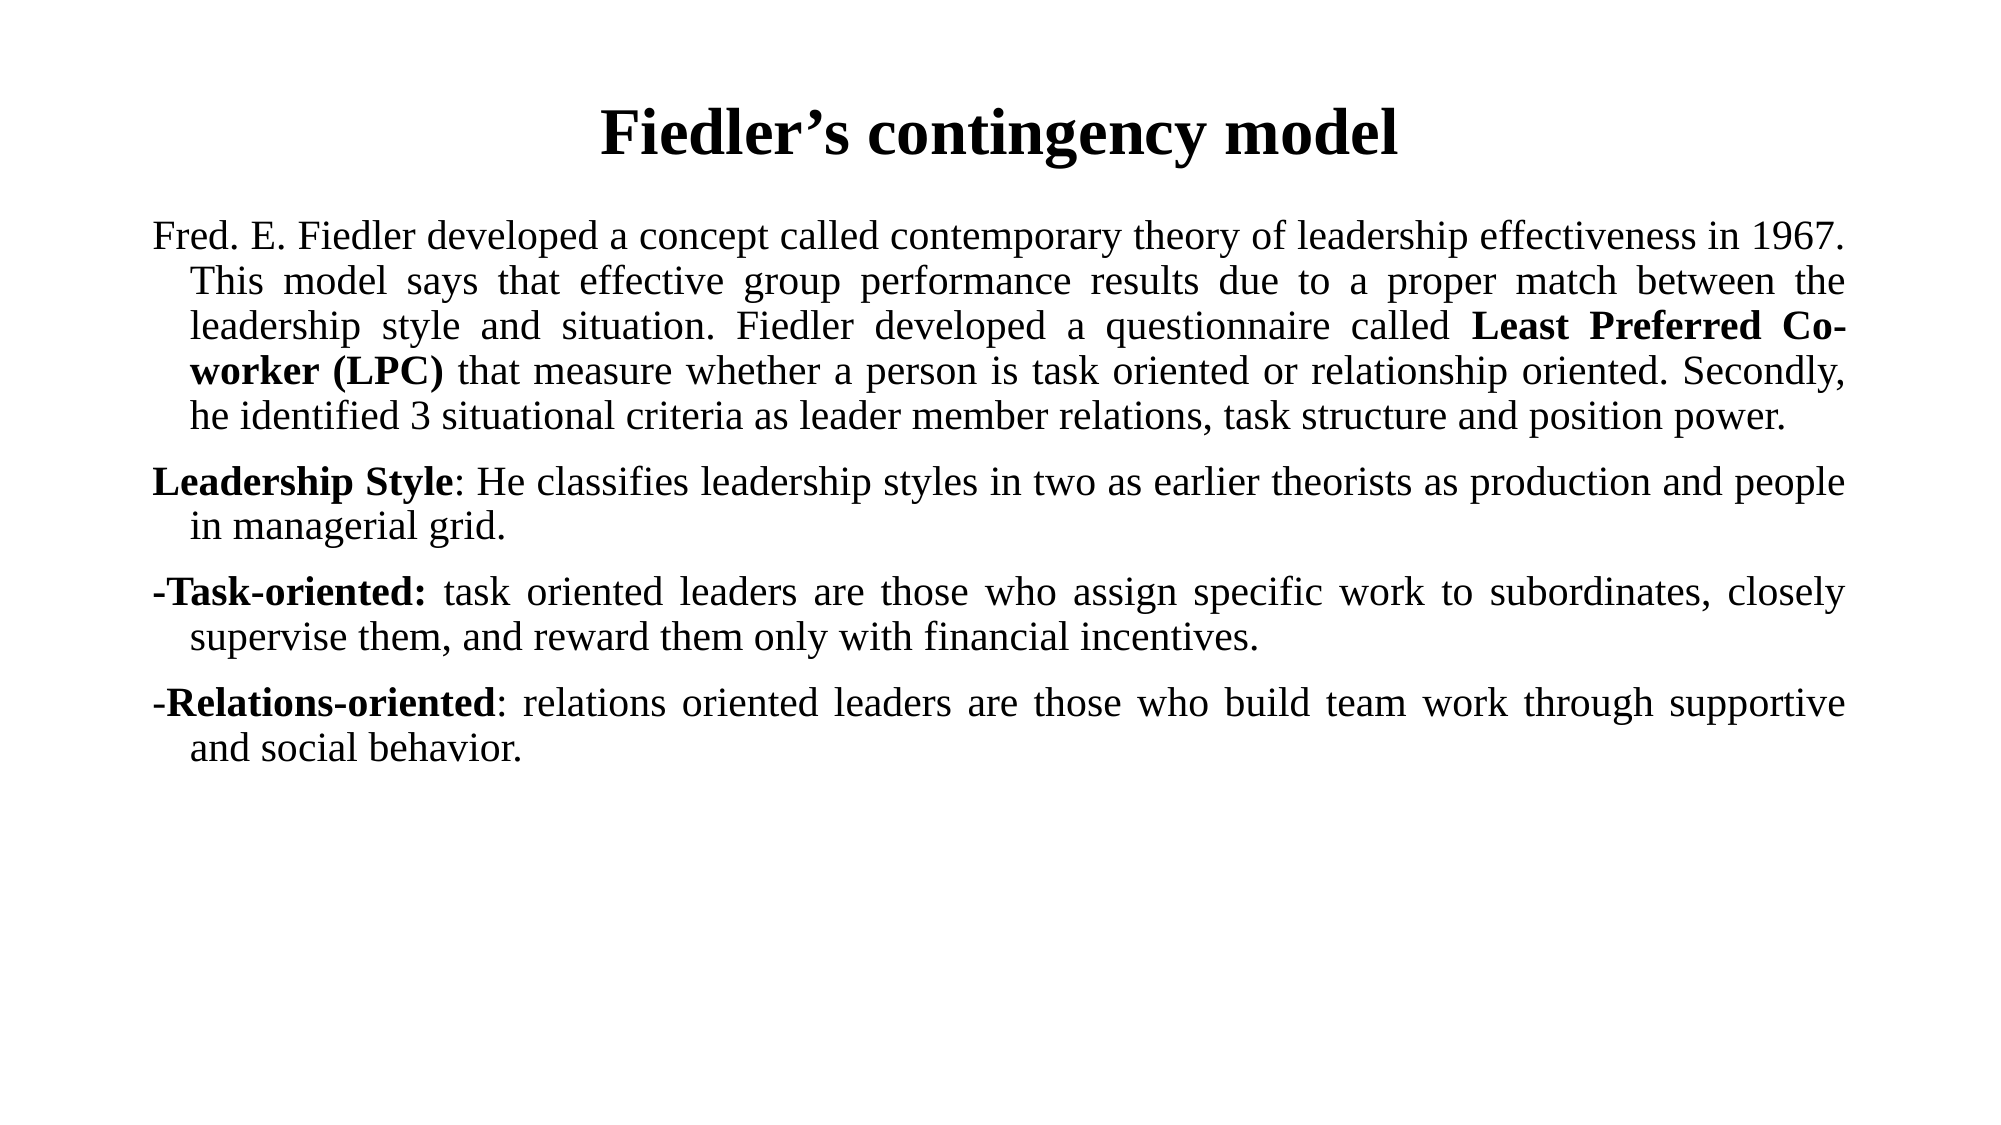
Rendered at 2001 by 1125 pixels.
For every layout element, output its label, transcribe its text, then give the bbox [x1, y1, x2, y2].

list Fred. E. Fiedler developed a concept called contemporary theory of leadership effectiveness in 1967. This model says that effective group performance results due to a proper match between the leadership style and situation. Fiedler developed a questionnaire called Least Preferred Co-worker (LPC) that measure whether a person is task oriented or relationship oriented. Secondly, he identified 3 situational criteria as leader member relations, task structure and position power. Leadership Style: He classifies leadership styles in two as earlier theorists as production and people in managerial grid. -Task-oriented: task oriented leaders are those who assign specific work to subordinates, closely supervise them, and reward them only with financial incentives. -Relations-oriented: relations oriented leaders are those who build team work through supportive and social behavior. [137, 205, 1863, 1103]
title Fiedler’s contingency model [137, 59, 1863, 205]
